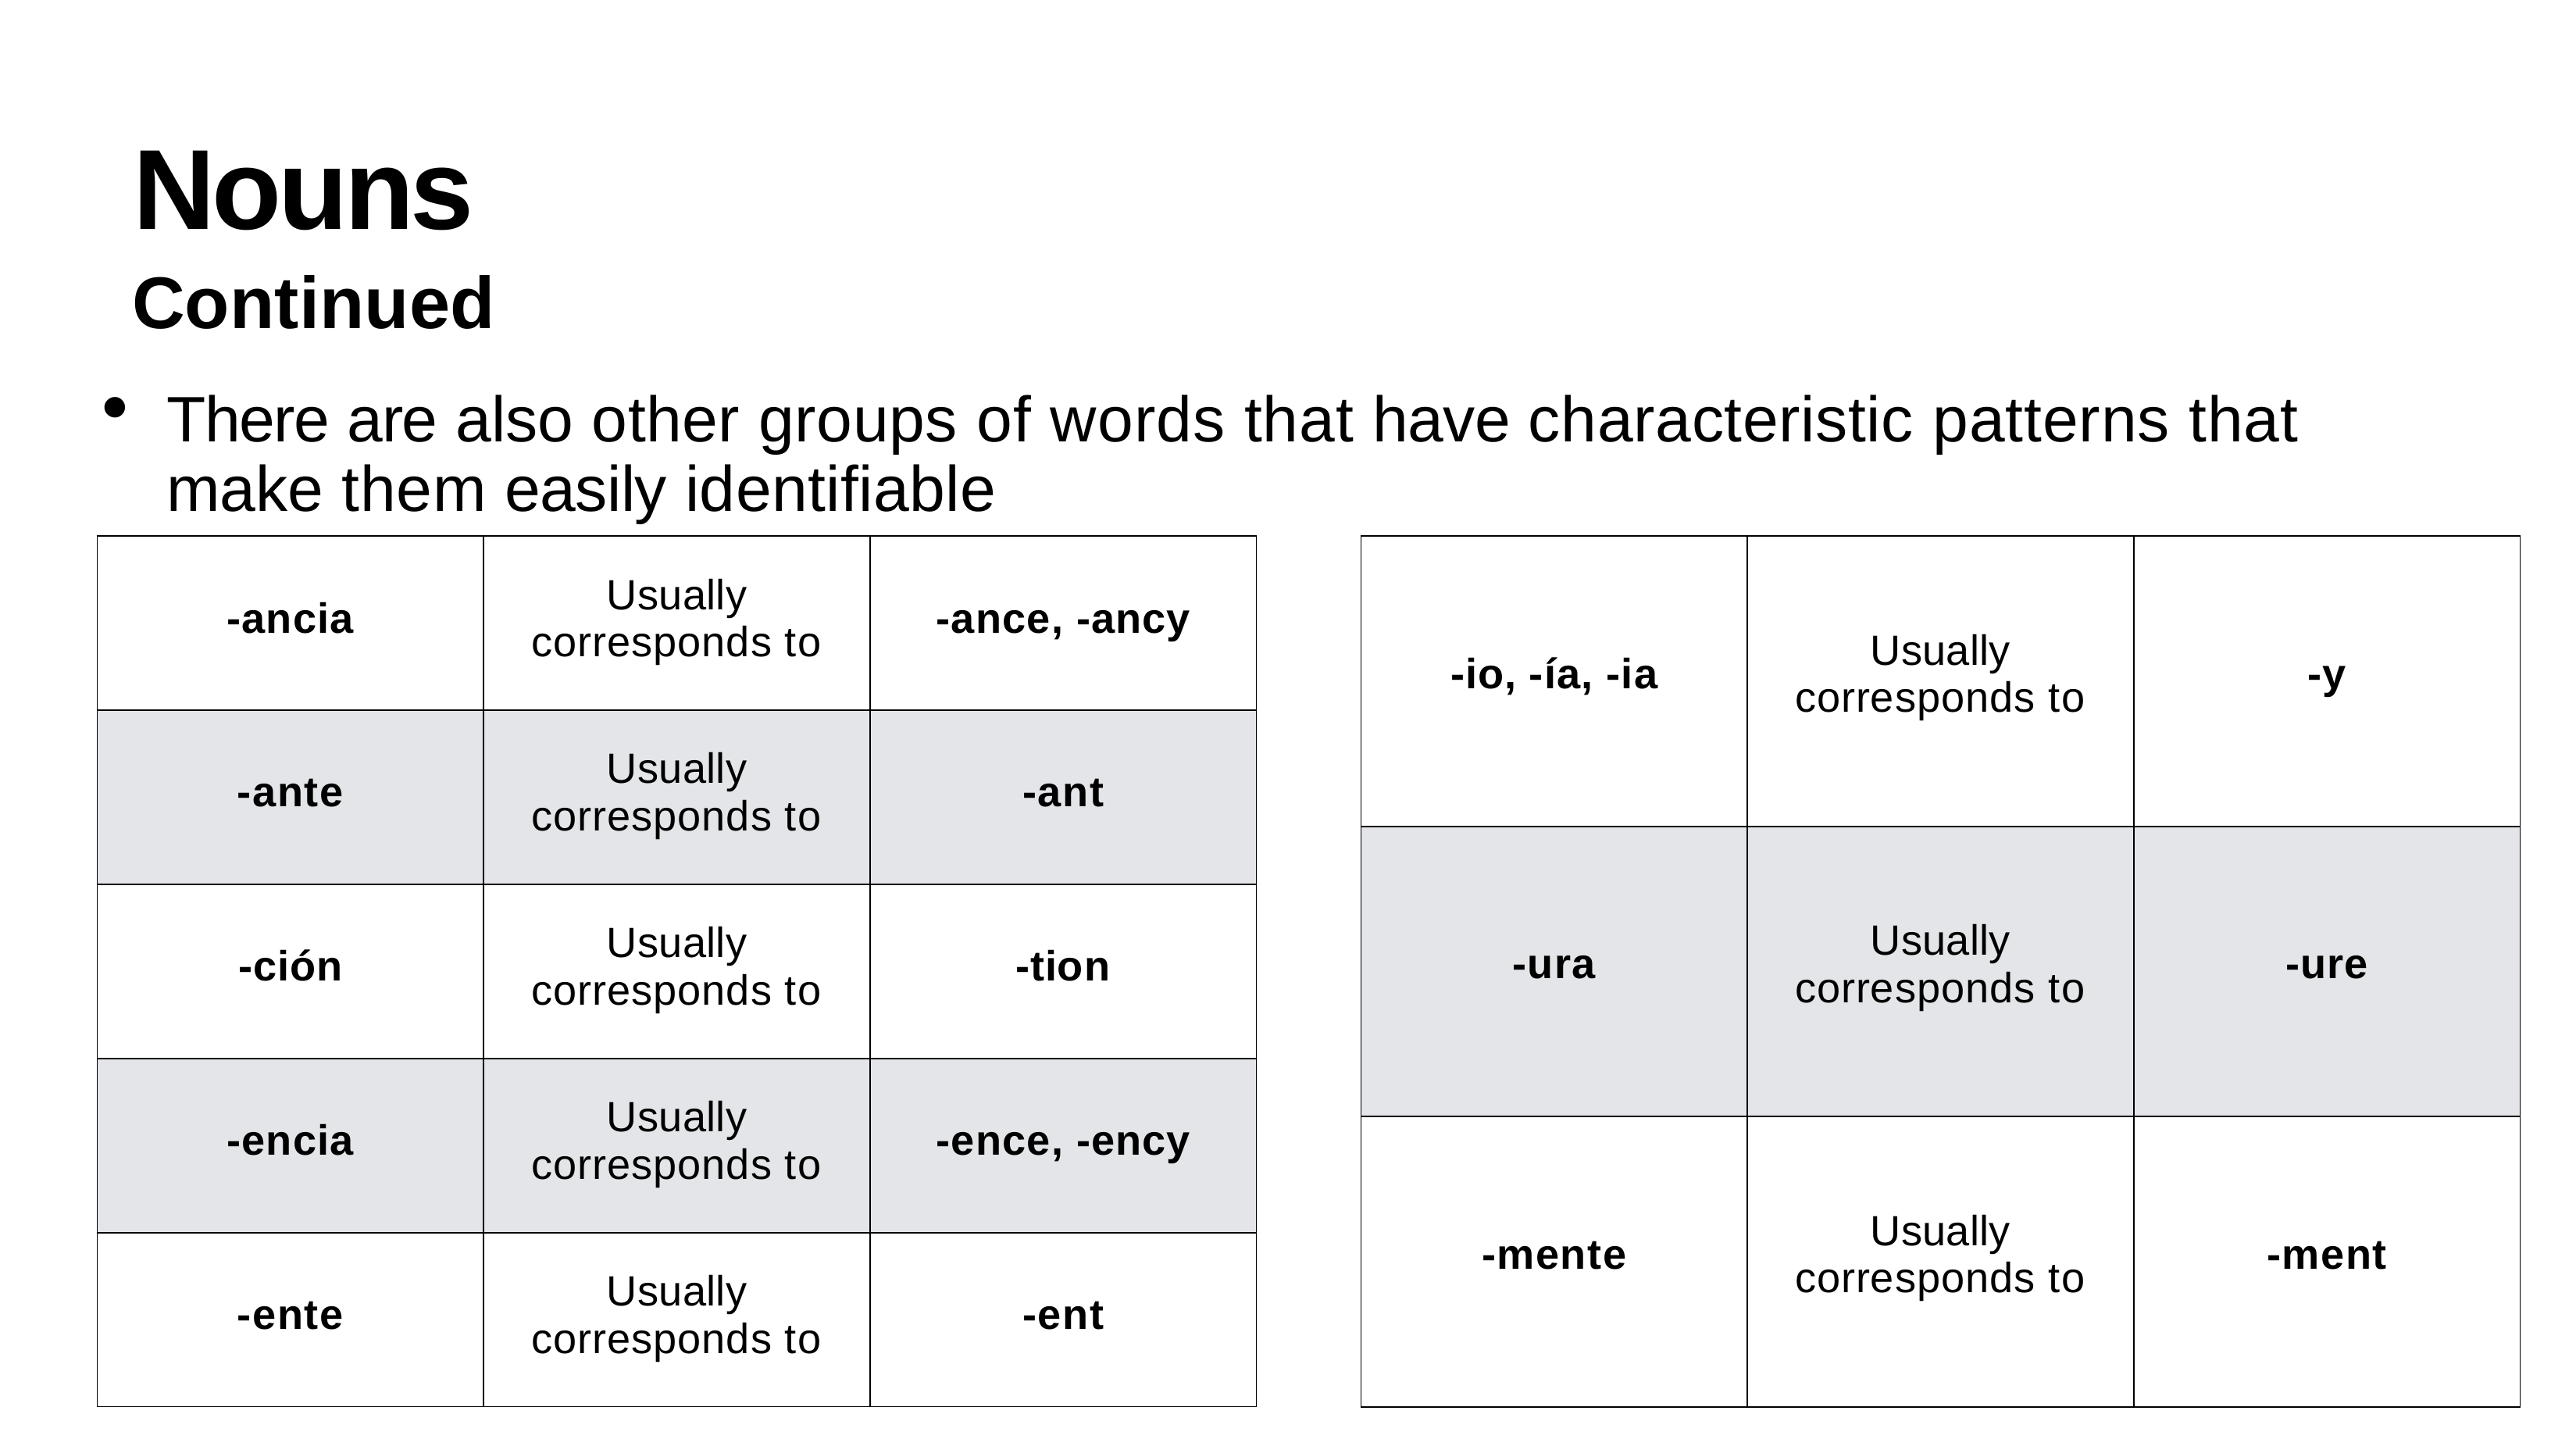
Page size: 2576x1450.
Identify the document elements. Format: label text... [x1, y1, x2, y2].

table_header -ancia [98, 537, 483, 709]
table_header -y [2135, 537, 2520, 826]
table_cell -ment [2135, 1117, 2520, 1406]
table_cell -mente [1361, 1117, 1746, 1406]
table_cell Usually corresponds to [1748, 827, 2133, 1116]
table_cell -ente [98, 1234, 483, 1406]
table_cell -ure [2135, 827, 2520, 1116]
table_cell -ura [1361, 827, 1746, 1116]
table_cell Usually corresponds to [484, 1234, 869, 1406]
table_cell -ante [98, 711, 483, 884]
table_header Usually corresponds to [484, 537, 869, 709]
table_cell -ent [871, 1234, 1256, 1406]
table_cell Usually corresponds to [1748, 1117, 2133, 1406]
table_cell Usually corresponds to [484, 1059, 869, 1232]
table_cell -ence, -ency [871, 1059, 1256, 1232]
text_box Continued There are also other groups of words that have characteristic patterns that make them easily identifiable [100, 236, 2335, 524]
table_header Usually corresponds to [1748, 537, 2133, 826]
table_header -ance, -ancy [871, 537, 1256, 709]
table_cell Usually corresponds to [484, 885, 869, 1058]
table_cell -ant [871, 711, 1256, 884]
table_cell -encia [98, 1059, 483, 1232]
table_cell Usually corresponds to [484, 711, 869, 884]
table_cell -tion [871, 885, 1256, 1058]
table_cell -ción [98, 885, 483, 1058]
table_header -io, -ía, -ia [1361, 537, 1746, 826]
title Nouns [130, 113, 475, 236]
